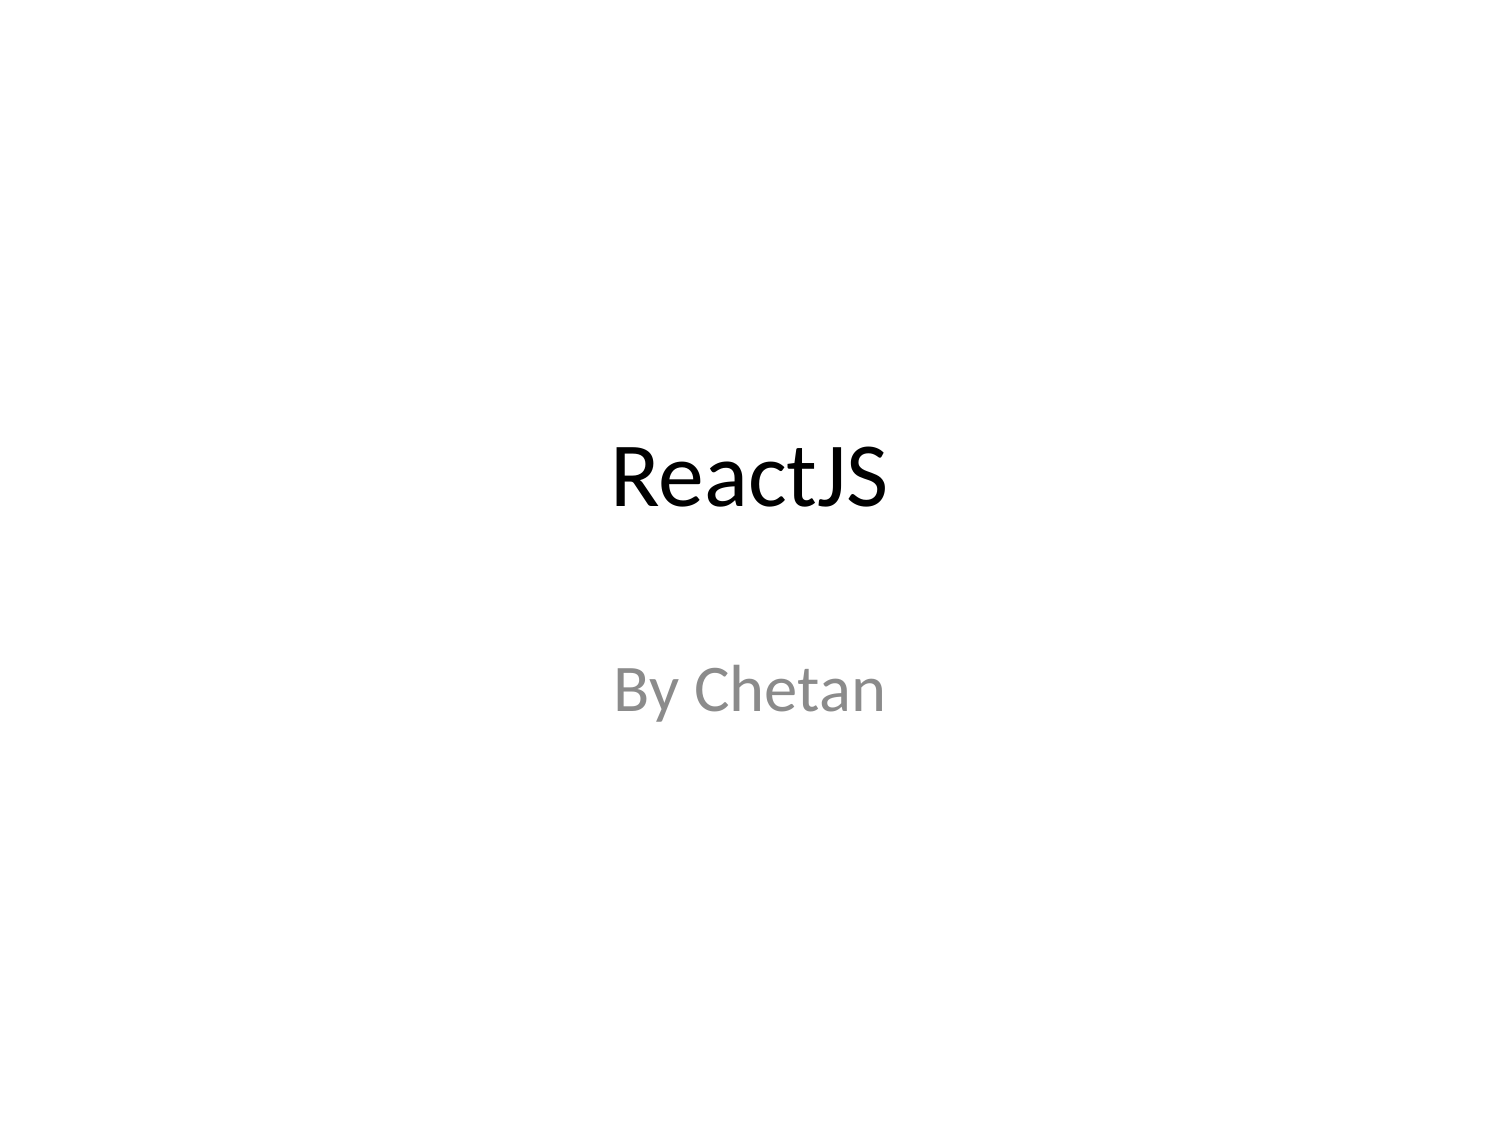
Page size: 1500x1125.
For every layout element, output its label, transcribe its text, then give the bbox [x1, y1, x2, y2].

subtitle By Chetan [225, 637, 1275, 925]
title ReactJS [112, 349, 1388, 591]
